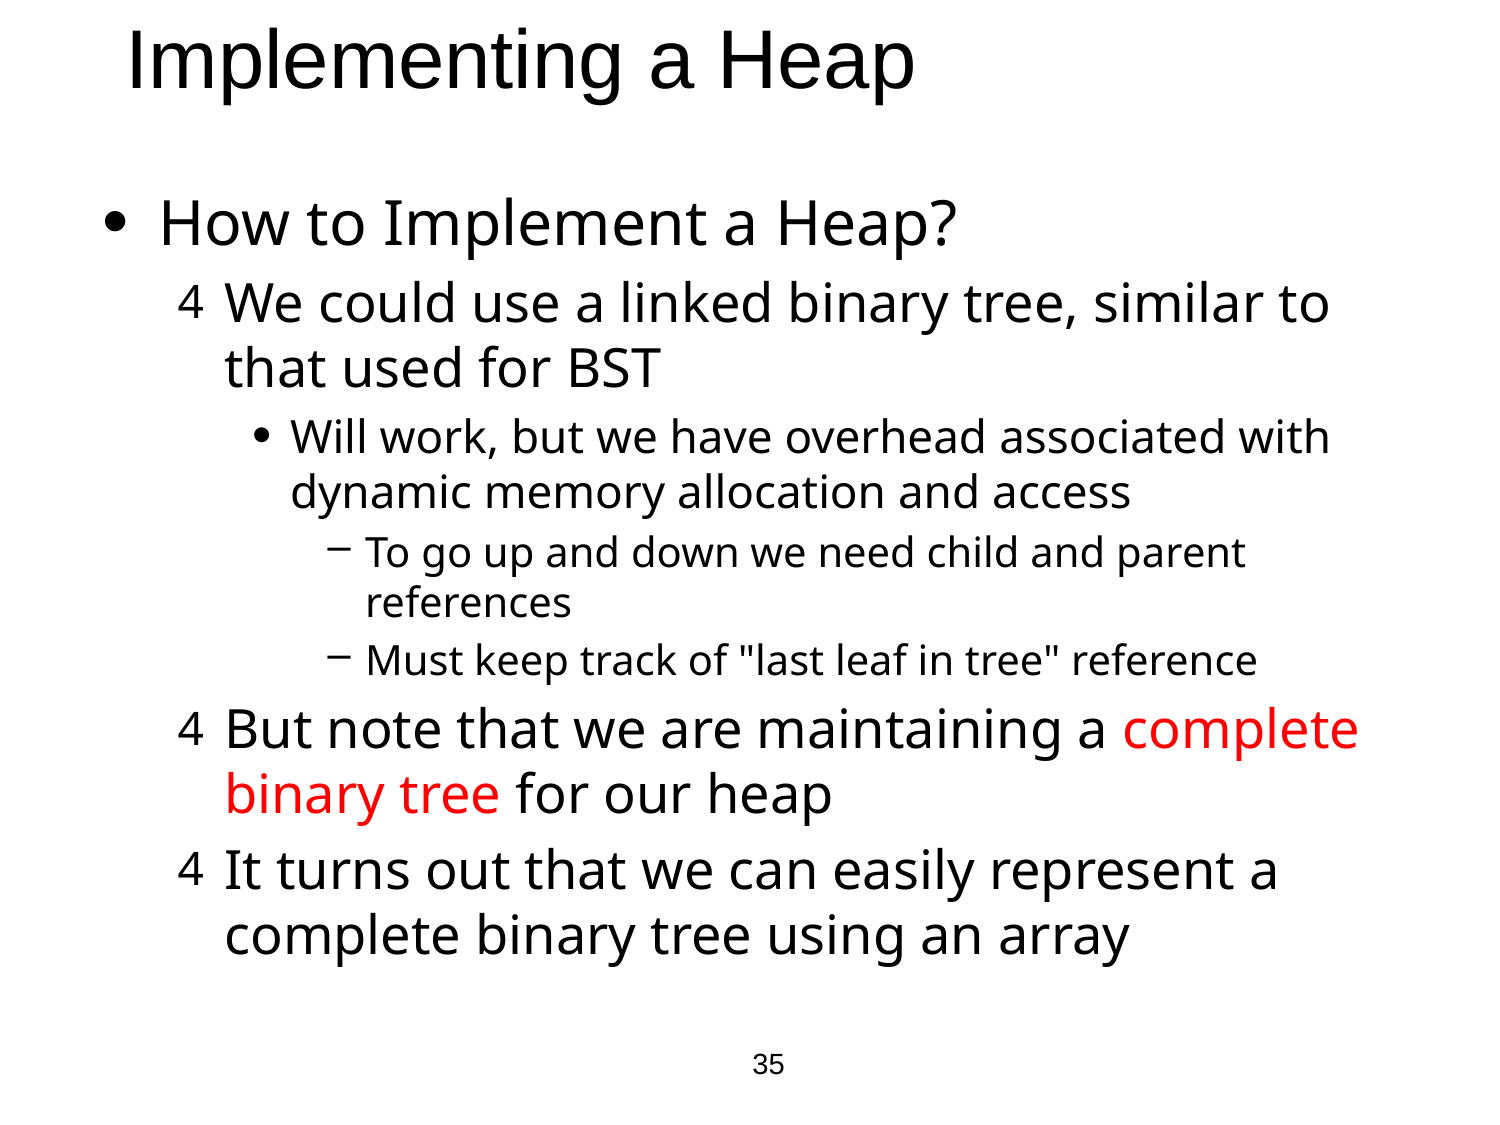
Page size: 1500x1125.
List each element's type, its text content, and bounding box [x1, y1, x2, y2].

title Implementing a Heap [87, 42, 1413, 93]
list How to Implement a Heap? We could use a linked binary tree, similar to that used for BST Will work, but we have overhead associated with dynamic memory allocation and access To go up and down we need child and parent references Must keep track of "last leaf in tree" reference But note that we are maintaining a complete binary tree for our heap It turns out that we can easily represent a complete binary tree using an array [87, 174, 1413, 1000]
slide_number 35 [612, 1024, 926, 1101]
